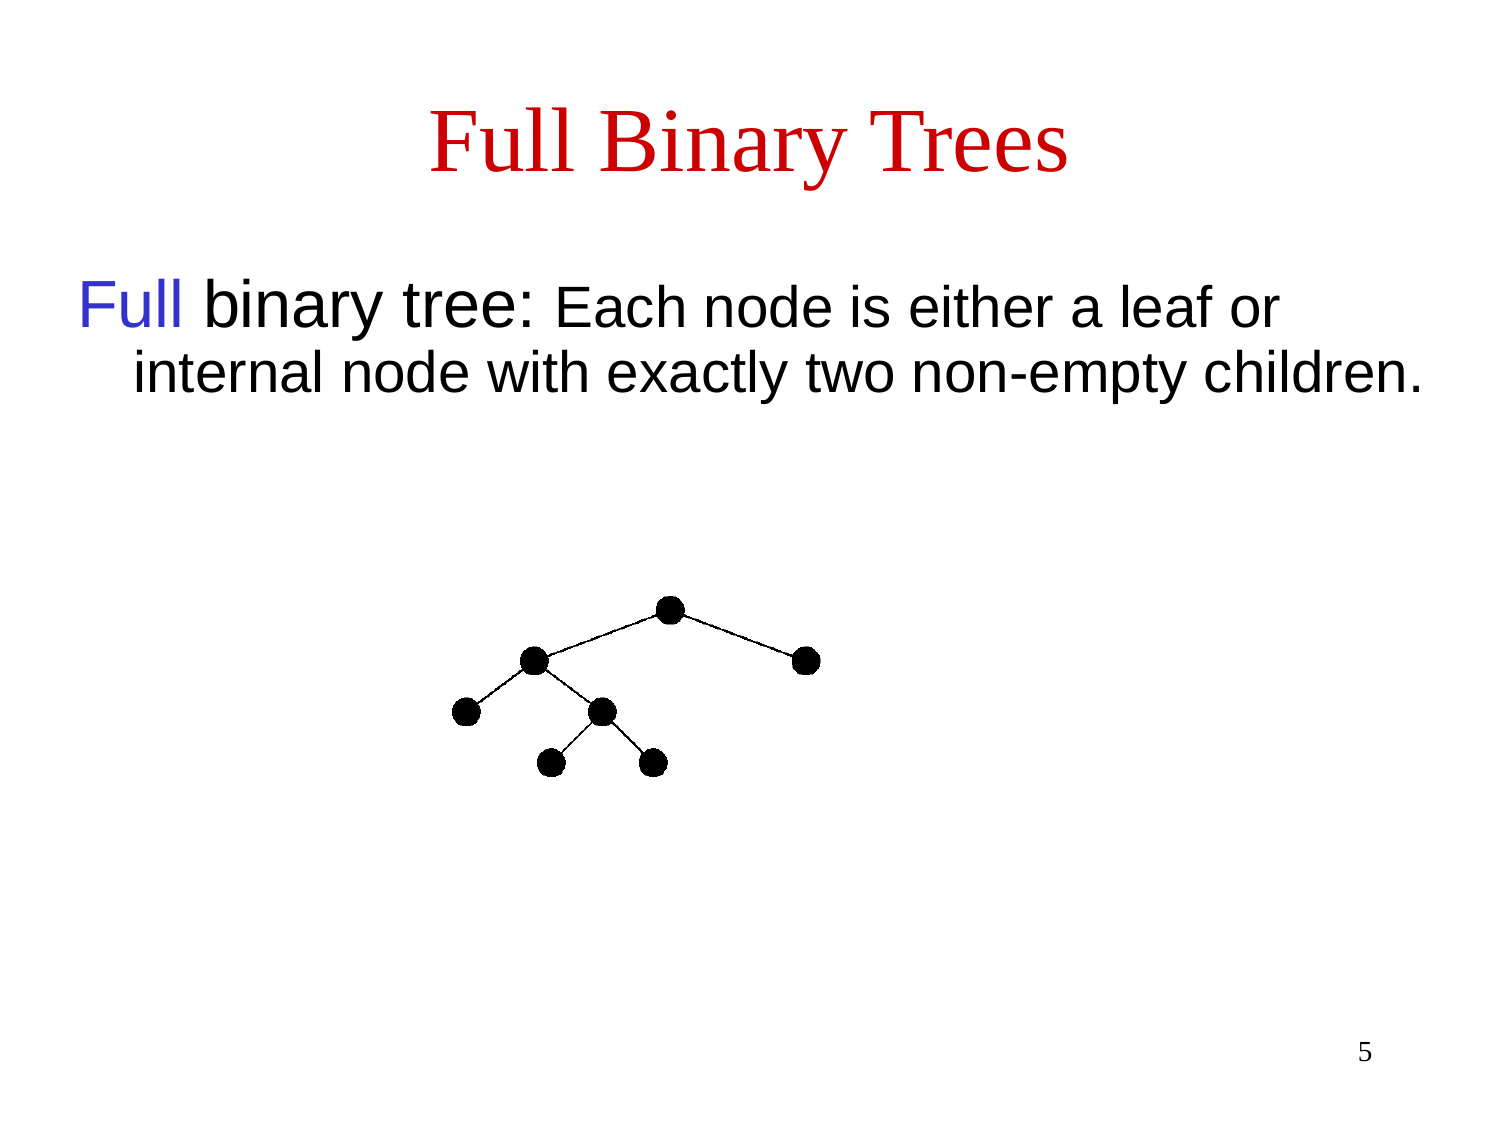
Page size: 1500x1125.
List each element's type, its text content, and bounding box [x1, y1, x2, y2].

list Full binary tree: Each node is either a leaf or internal node with exactly two non-empty children. [62, 262, 1463, 1013]
picture [419, 574, 998, 811]
slide_number 5 [1074, 1024, 1388, 1101]
title Full Binary Trees [74, 59, 1425, 211]
